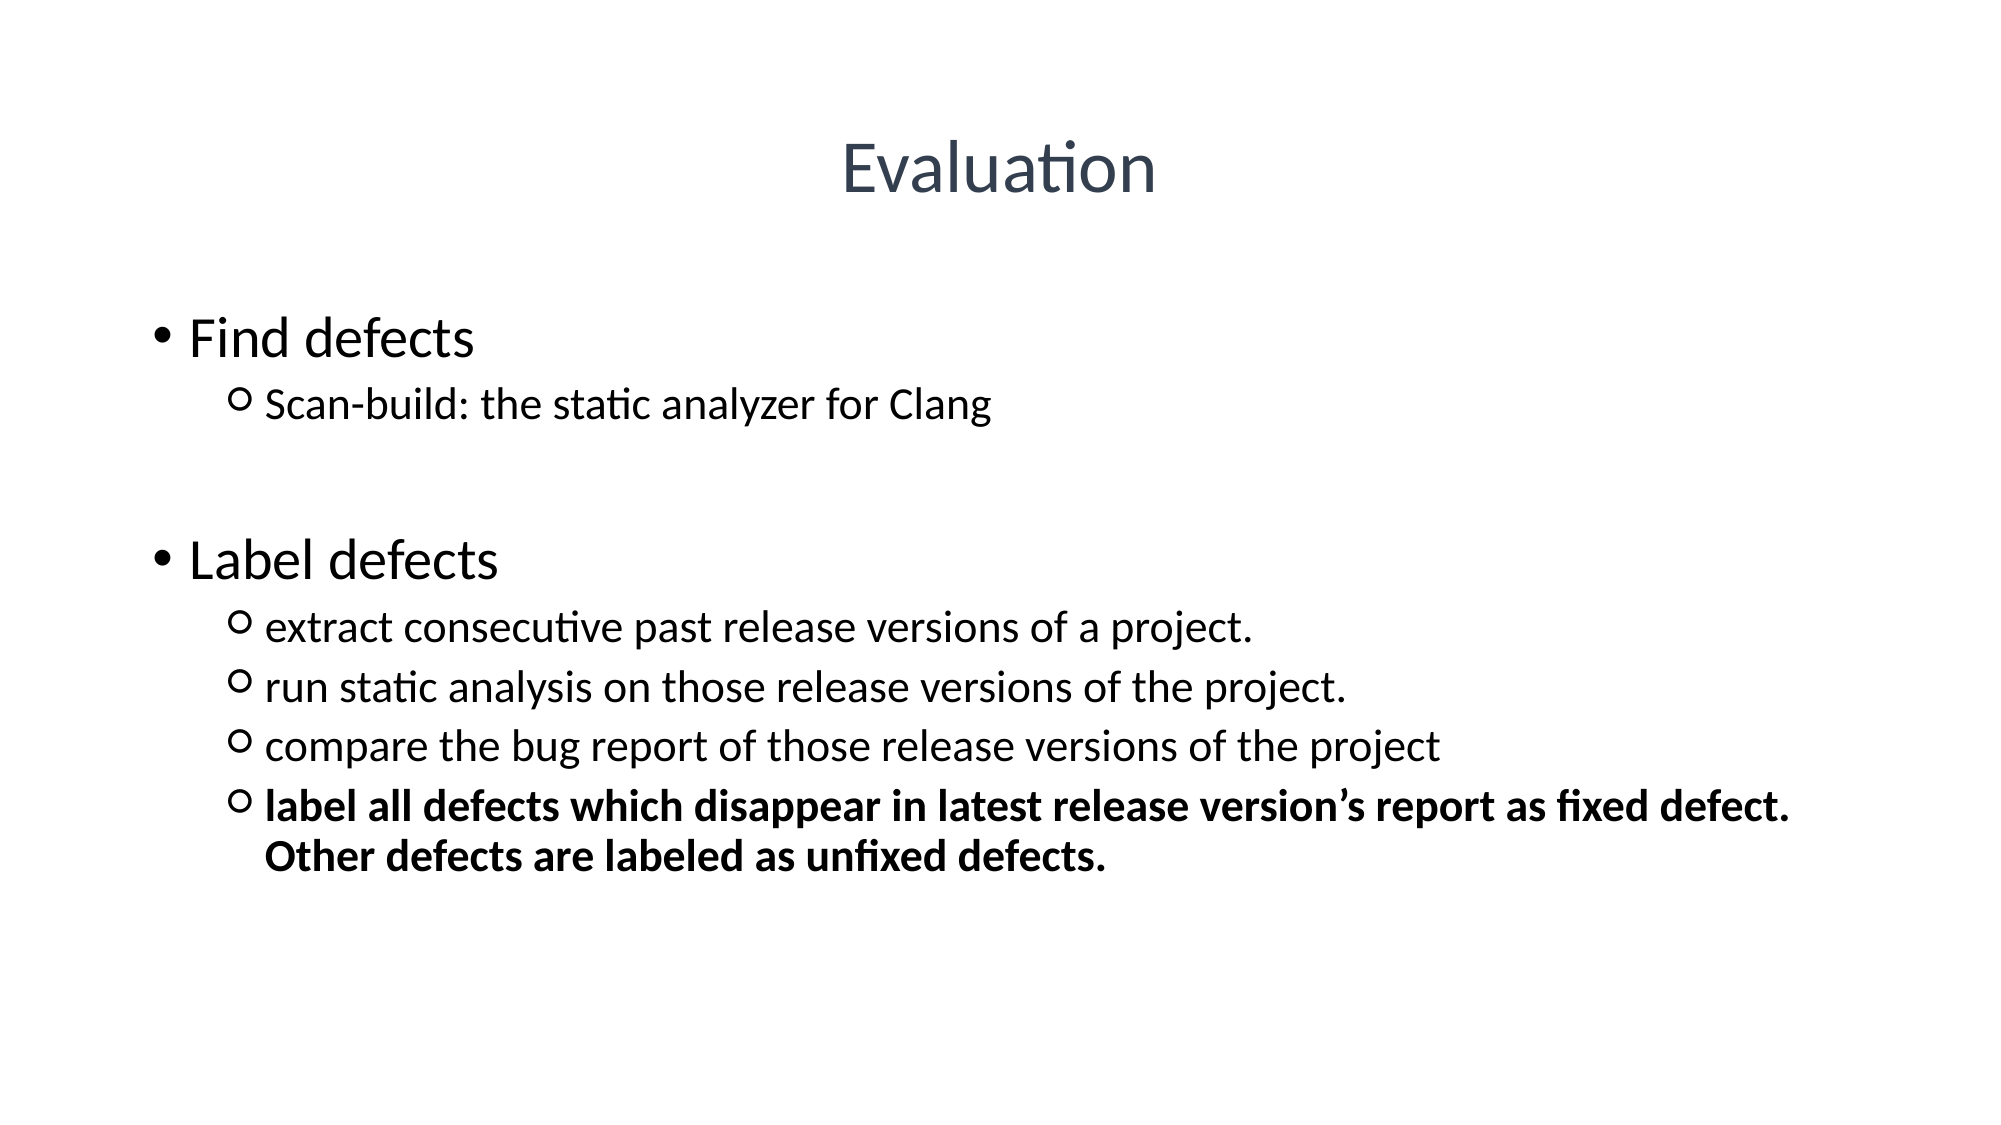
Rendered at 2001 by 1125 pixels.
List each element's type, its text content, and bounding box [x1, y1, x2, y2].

list Find defects Scan-build: the static analyzer for Clang Label defects extract consecutive past release versions of a project. run static analysis on those release versions of the project. compare the bug report of those release versions of the project label all defects which disappear in latest release version’s report as fixed defect. Other defects are labeled as unﬁxed defects. [137, 299, 1863, 1014]
title Evaluation [137, 59, 1863, 278]
